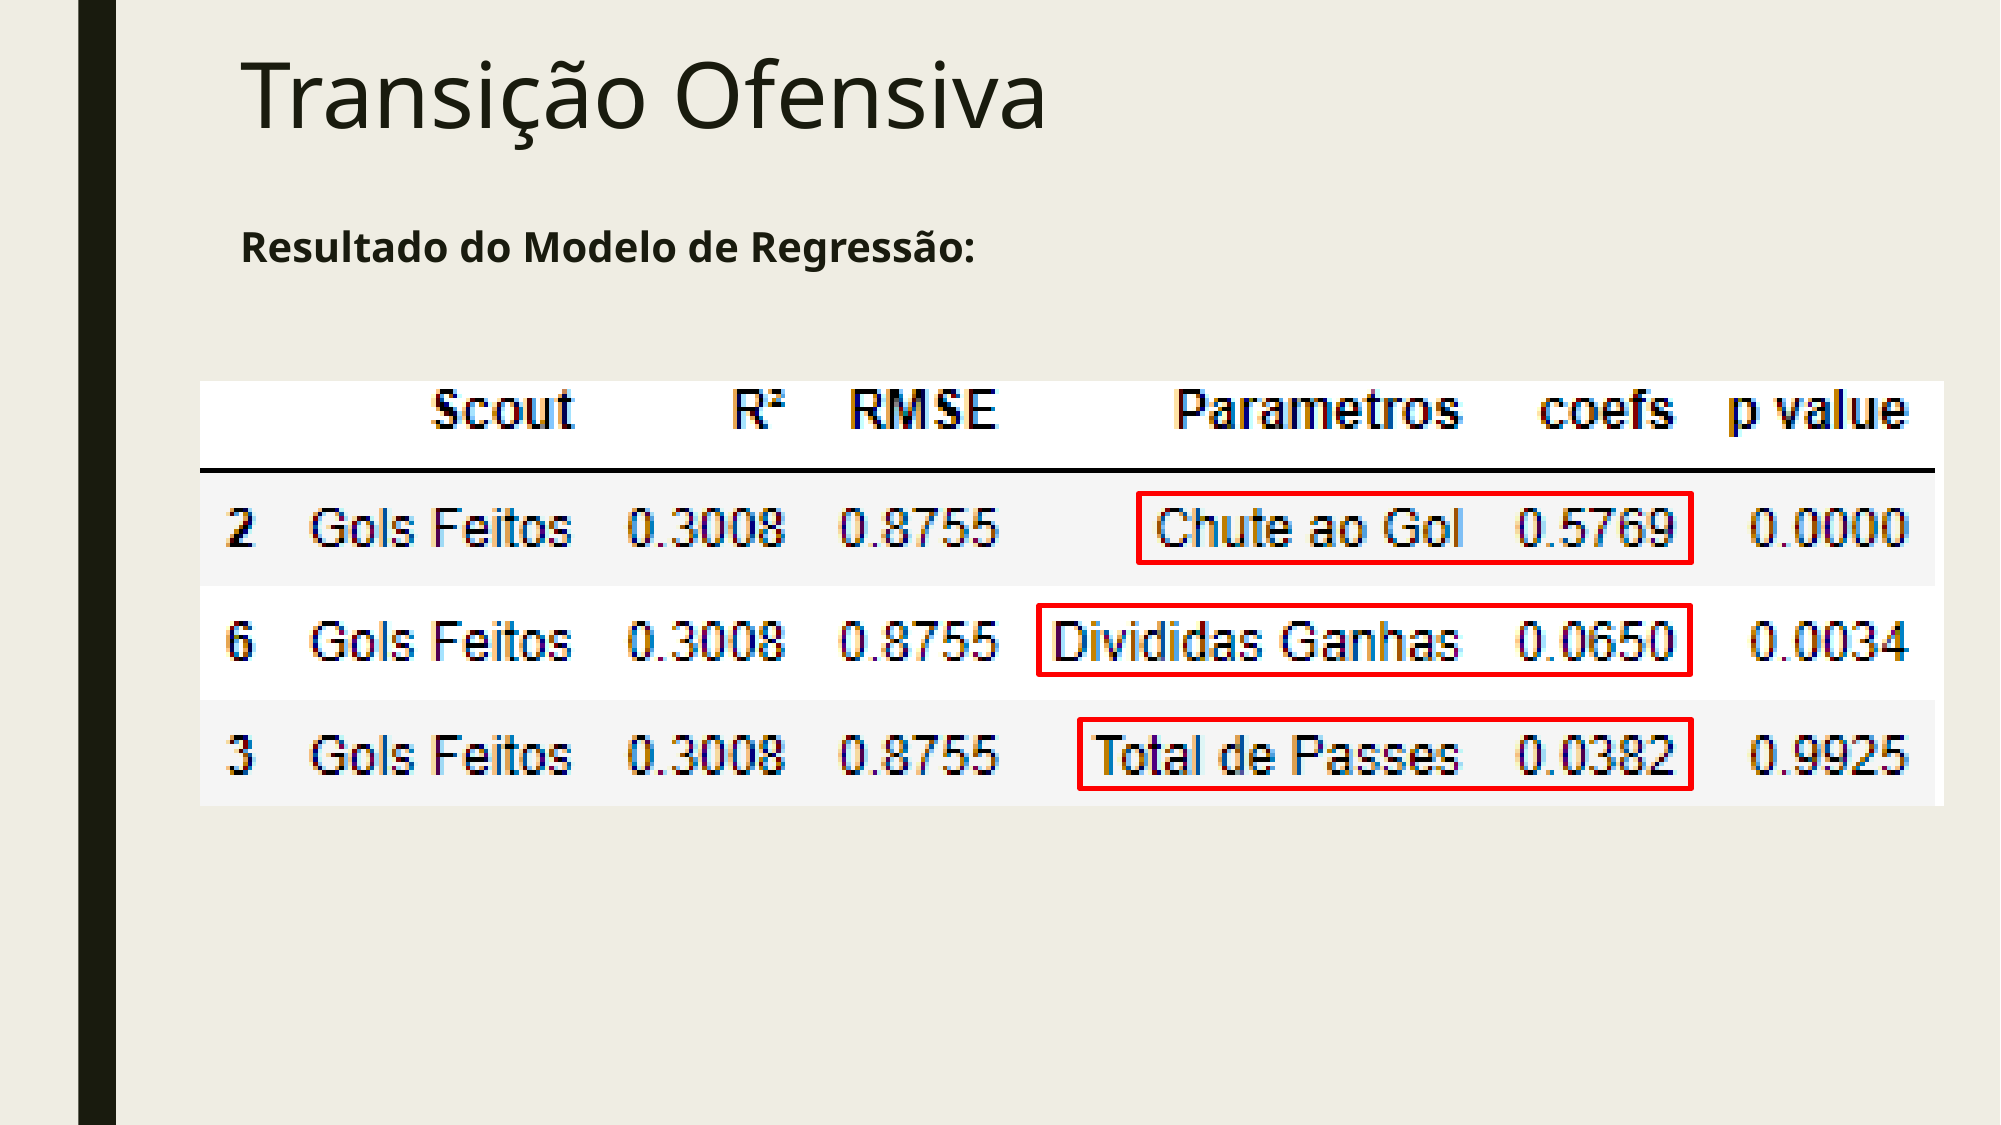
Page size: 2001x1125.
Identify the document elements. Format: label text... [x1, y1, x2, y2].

picture [199, 381, 1944, 806]
text_box Resultado do Modelo de Regressão: [224, 217, 1800, 381]
title Transição Ofensiva [225, 42, 1800, 217]
